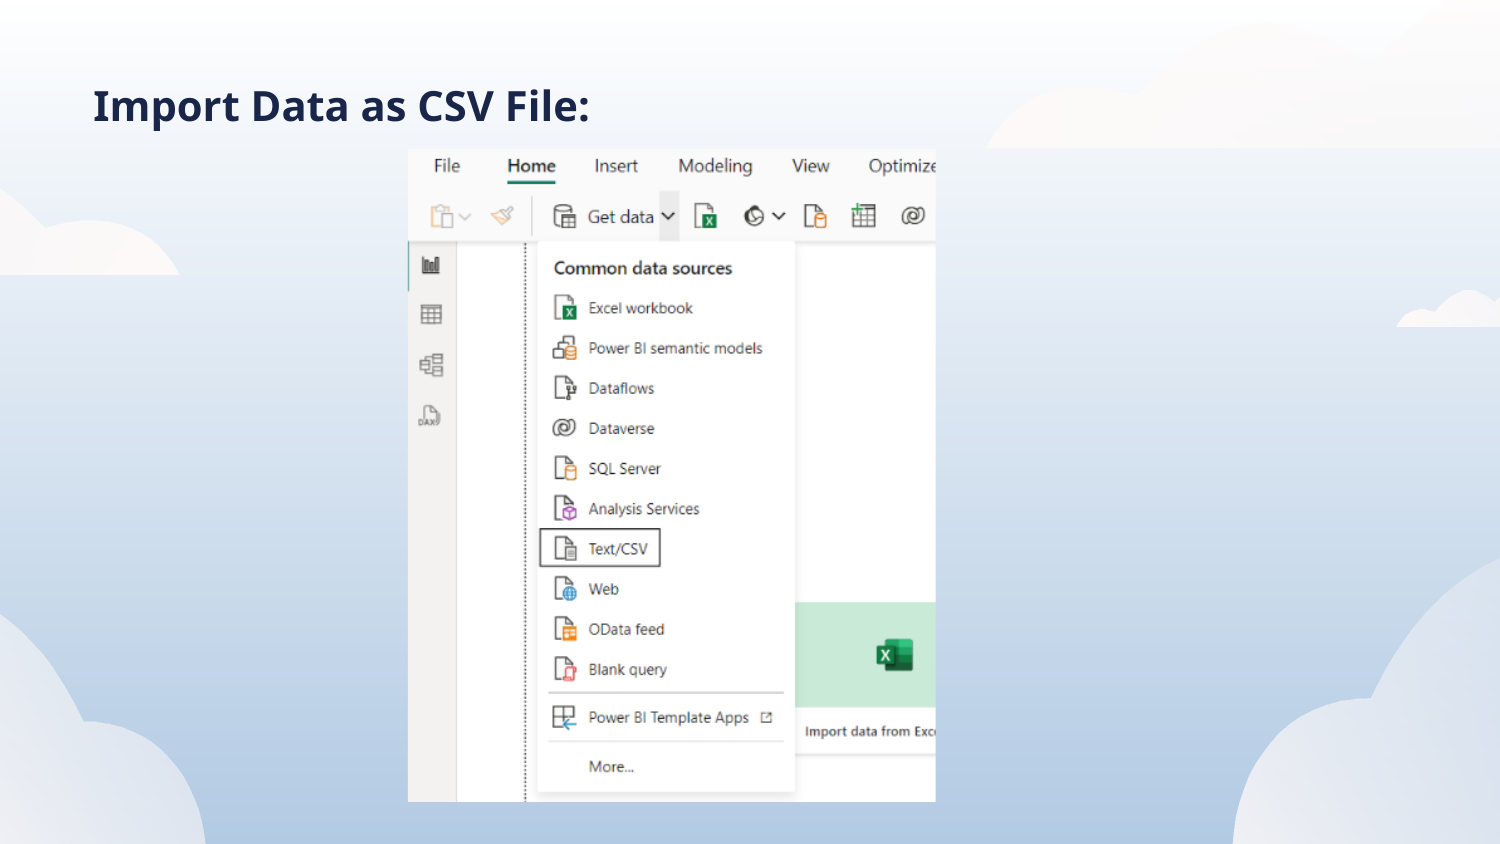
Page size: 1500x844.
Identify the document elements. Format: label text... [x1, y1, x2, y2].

picture [407, 149, 936, 802]
text_box Import Data as CSV File: [78, 72, 606, 138]
